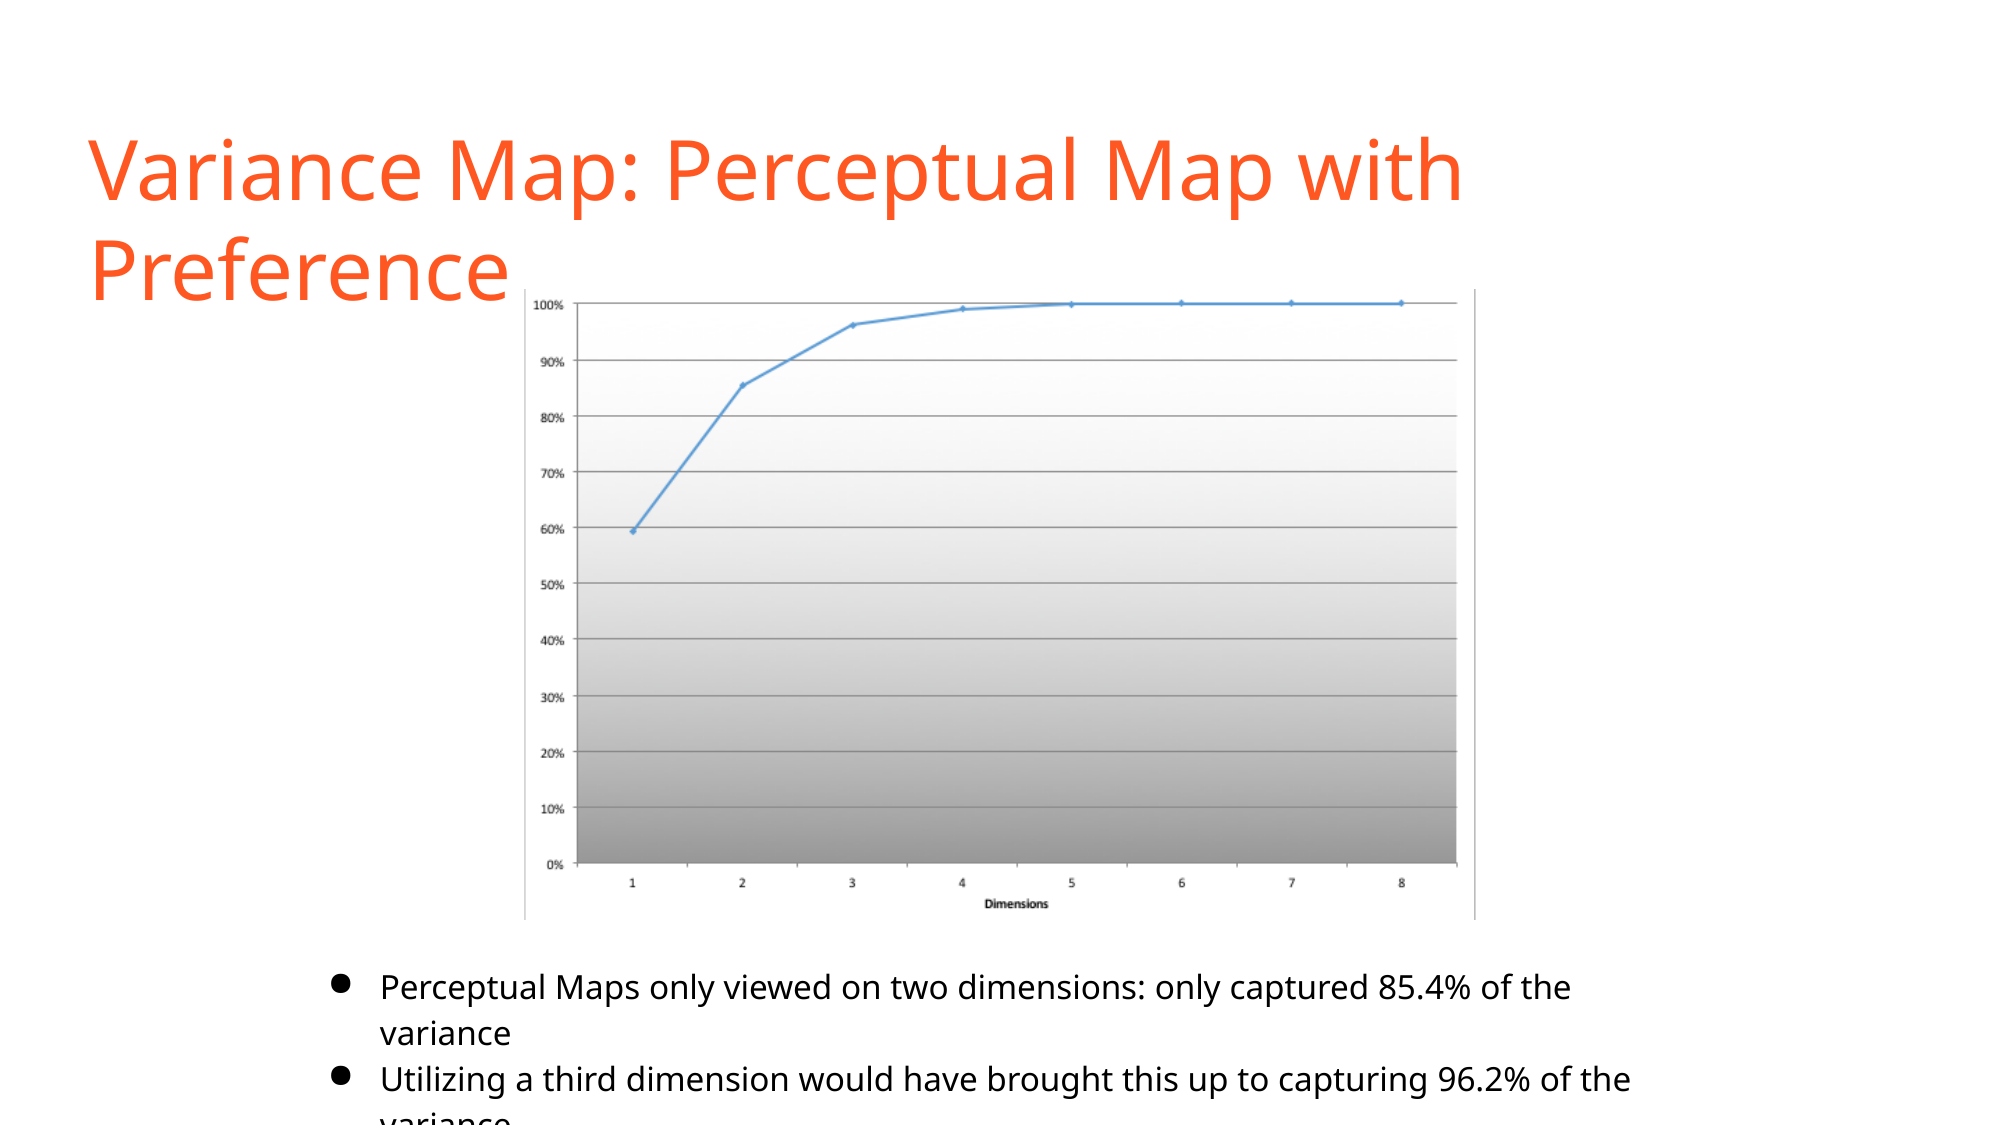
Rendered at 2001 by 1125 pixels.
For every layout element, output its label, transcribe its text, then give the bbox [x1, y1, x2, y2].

title Variance Map: Perceptual Map with Preference [68, 97, 1932, 223]
text_box Perceptual Maps only viewed on two dimensions: only captured 85.4% of the variance Utilizing a third dimension would have brought this up to capturing 96.2% of the variance [289, 945, 1711, 1084]
picture [524, 289, 1476, 921]
